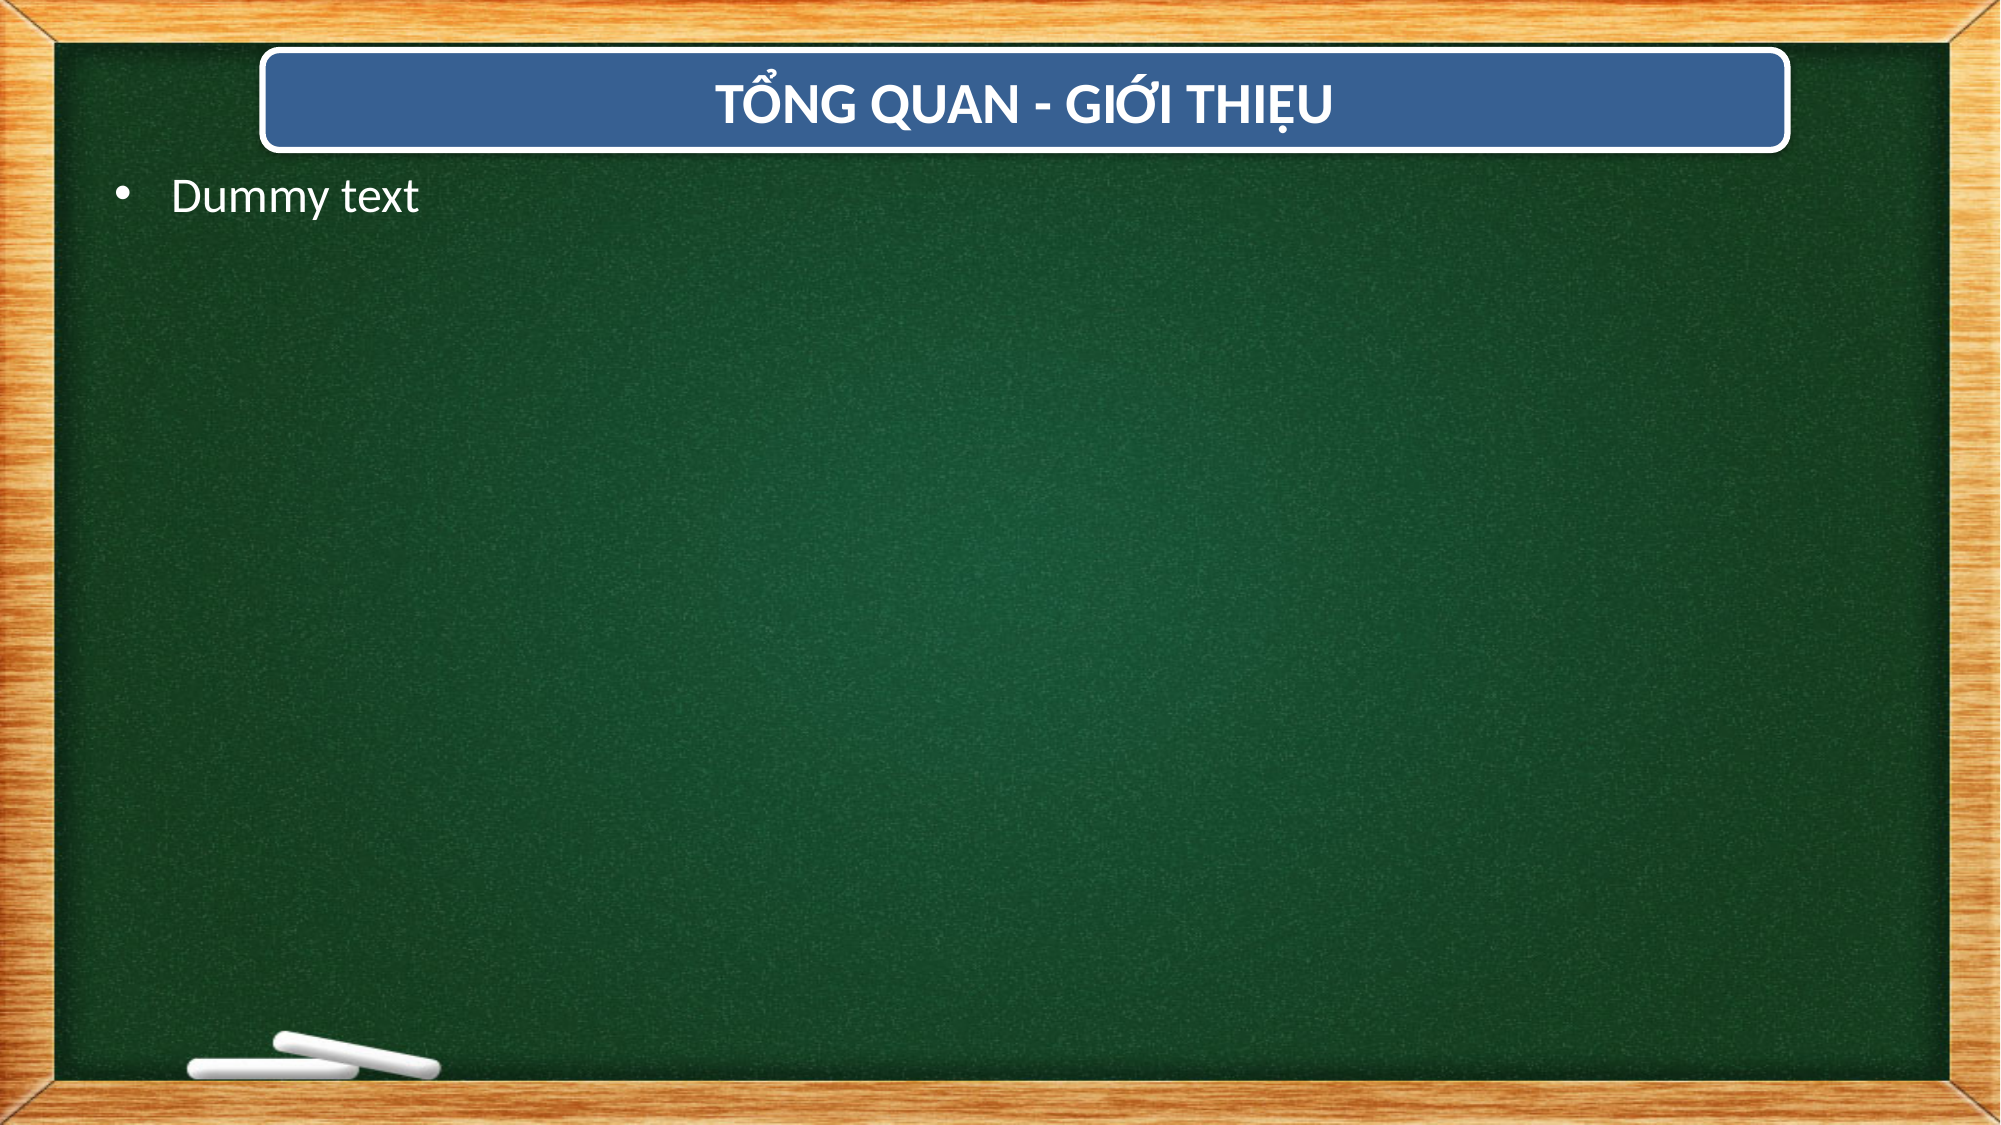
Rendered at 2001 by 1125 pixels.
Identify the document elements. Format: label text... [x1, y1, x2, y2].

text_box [262, 49, 1788, 151]
picture [0, 0, 2001, 1125]
text_box Dummy text [99, 154, 1825, 230]
